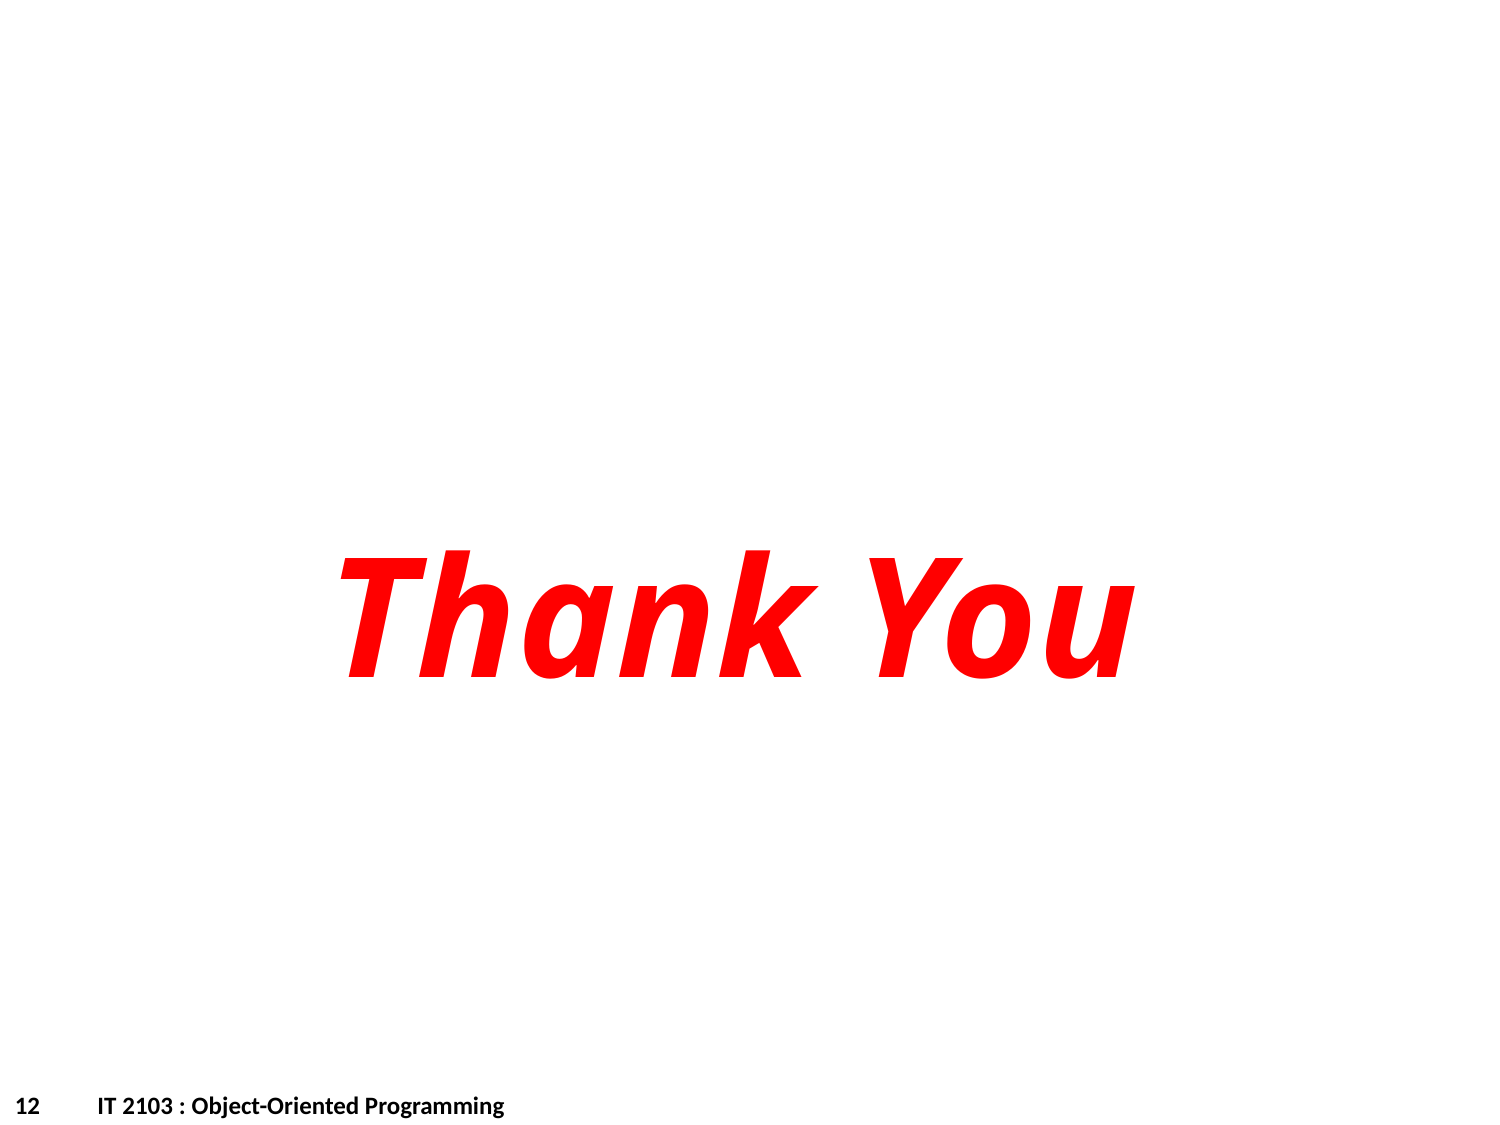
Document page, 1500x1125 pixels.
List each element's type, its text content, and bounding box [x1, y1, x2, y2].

list Thank You [312, 503, 1202, 774]
